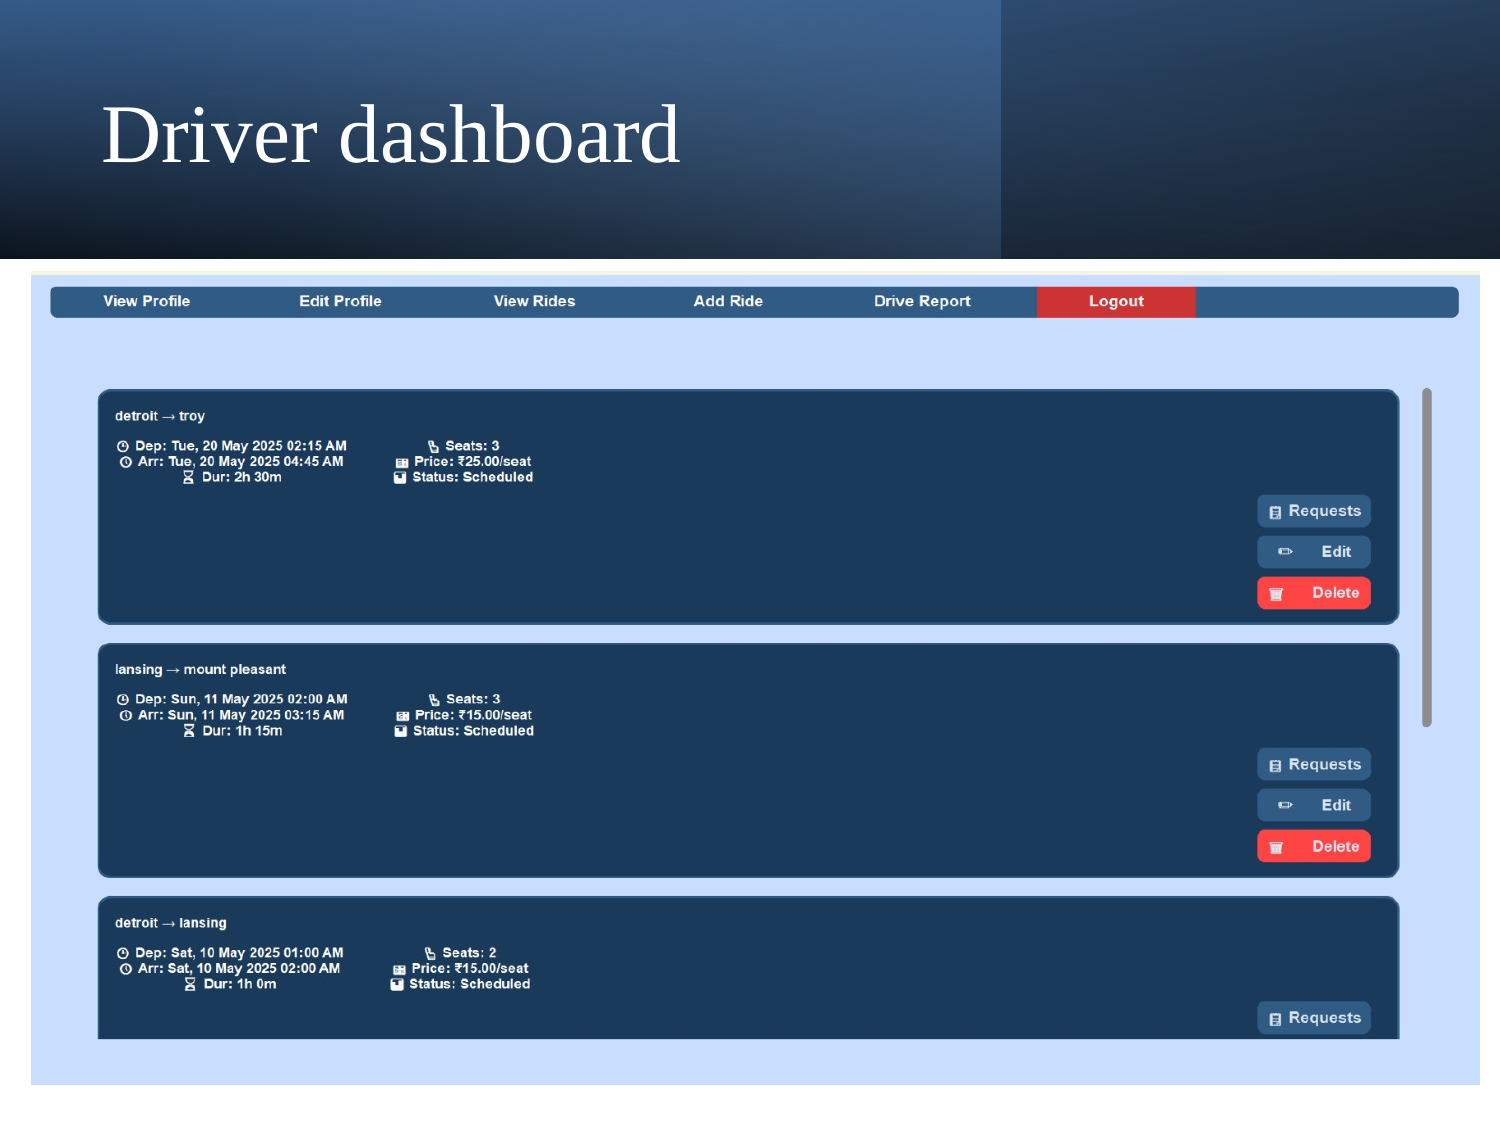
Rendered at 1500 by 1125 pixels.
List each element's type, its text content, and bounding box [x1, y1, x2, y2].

text_box Driver dashboard [86, 40, 956, 231]
text_box [0, 0, 1500, 260]
text_box [0, 261, 1500, 1125]
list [30, 271, 1480, 1085]
